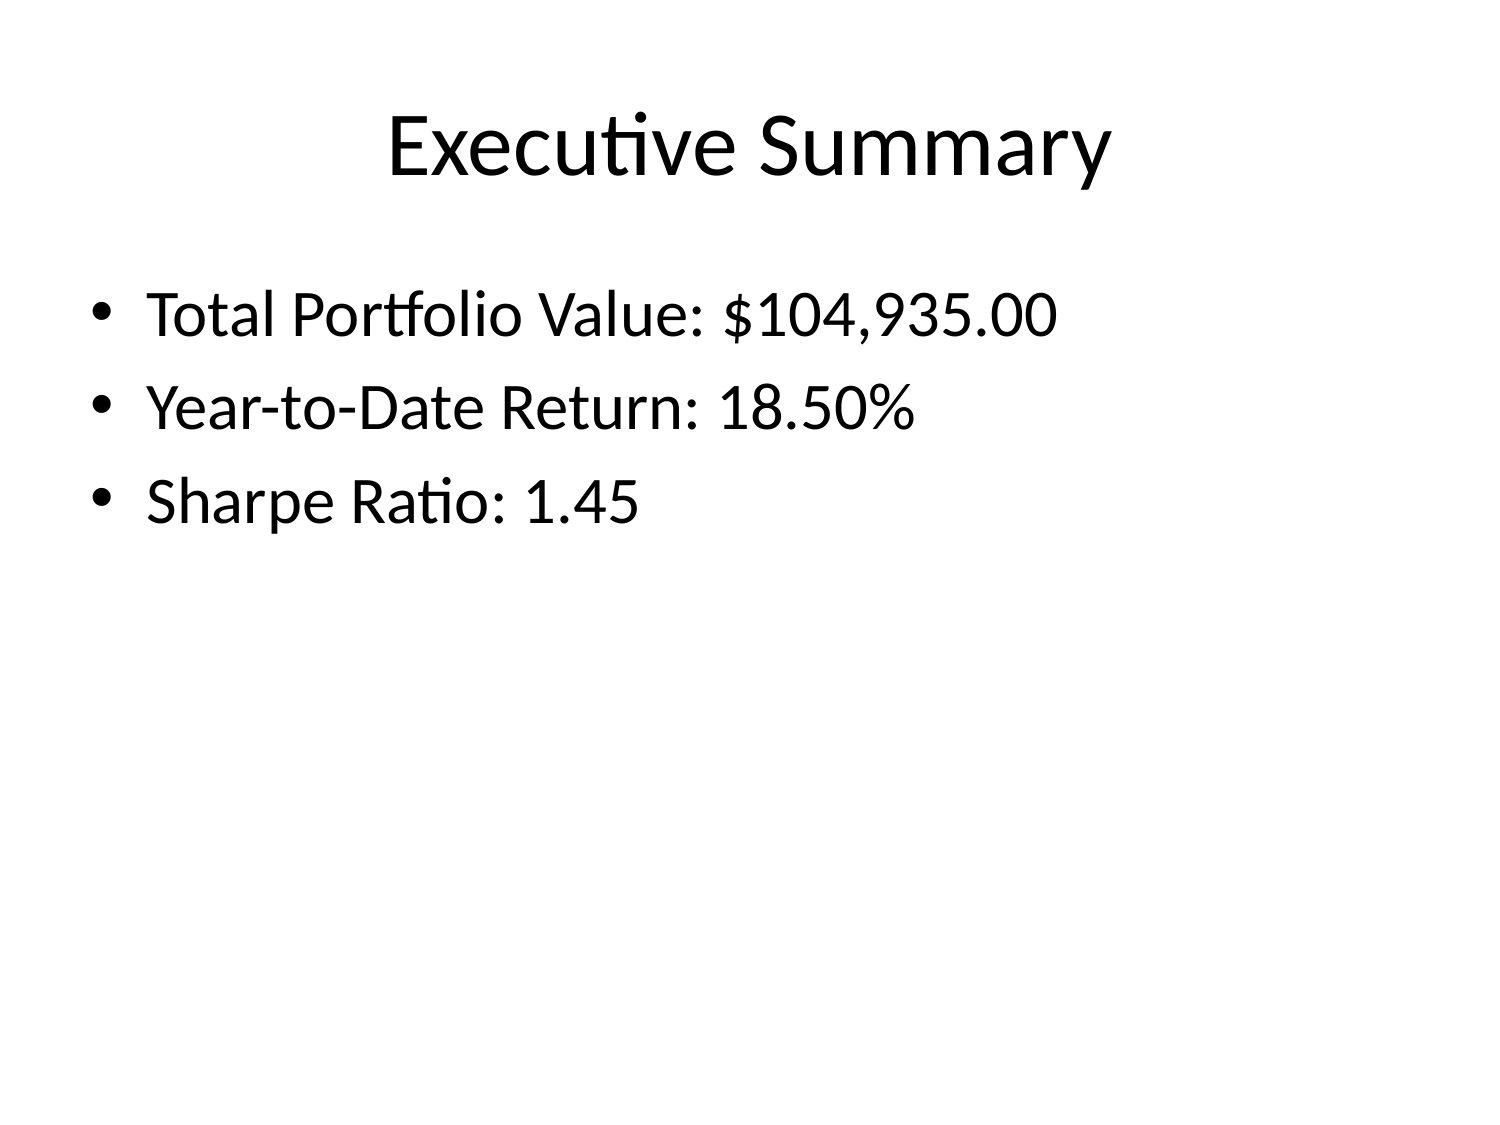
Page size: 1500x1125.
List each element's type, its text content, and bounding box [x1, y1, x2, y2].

list Total Portfolio Value: $104,935.00 Year-to-Date Return: 18.50% Sharpe Ratio: 1.45 [75, 262, 1425, 1005]
title Executive Summary [75, 45, 1425, 233]
